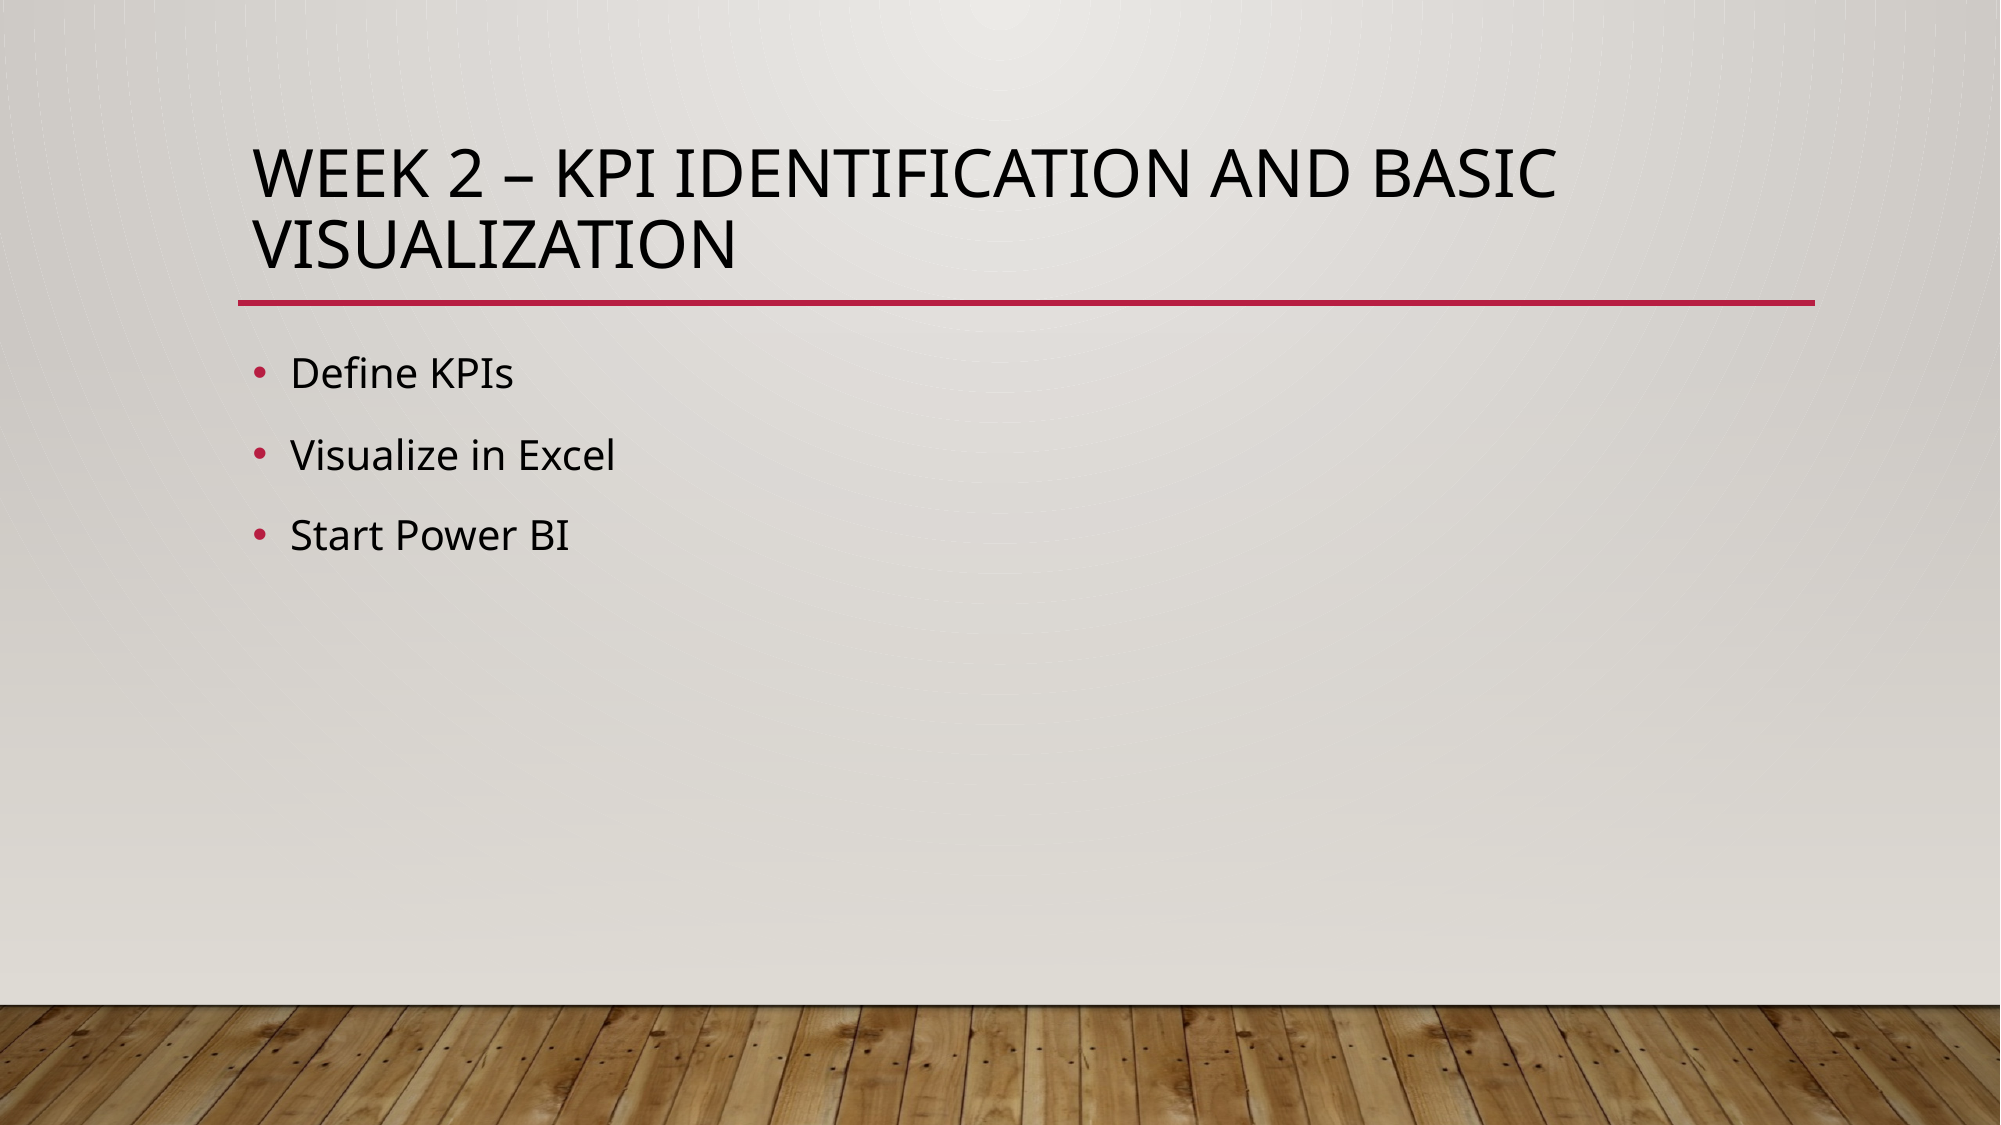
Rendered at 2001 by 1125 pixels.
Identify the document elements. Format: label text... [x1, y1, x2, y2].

picture [0, 1005, 2000, 1125]
title Week 2 – KPI Identification and Basic Visualization [237, 132, 1814, 306]
list Define KPIs Visualize in Excel Start Power BI [237, 329, 1000, 896]
